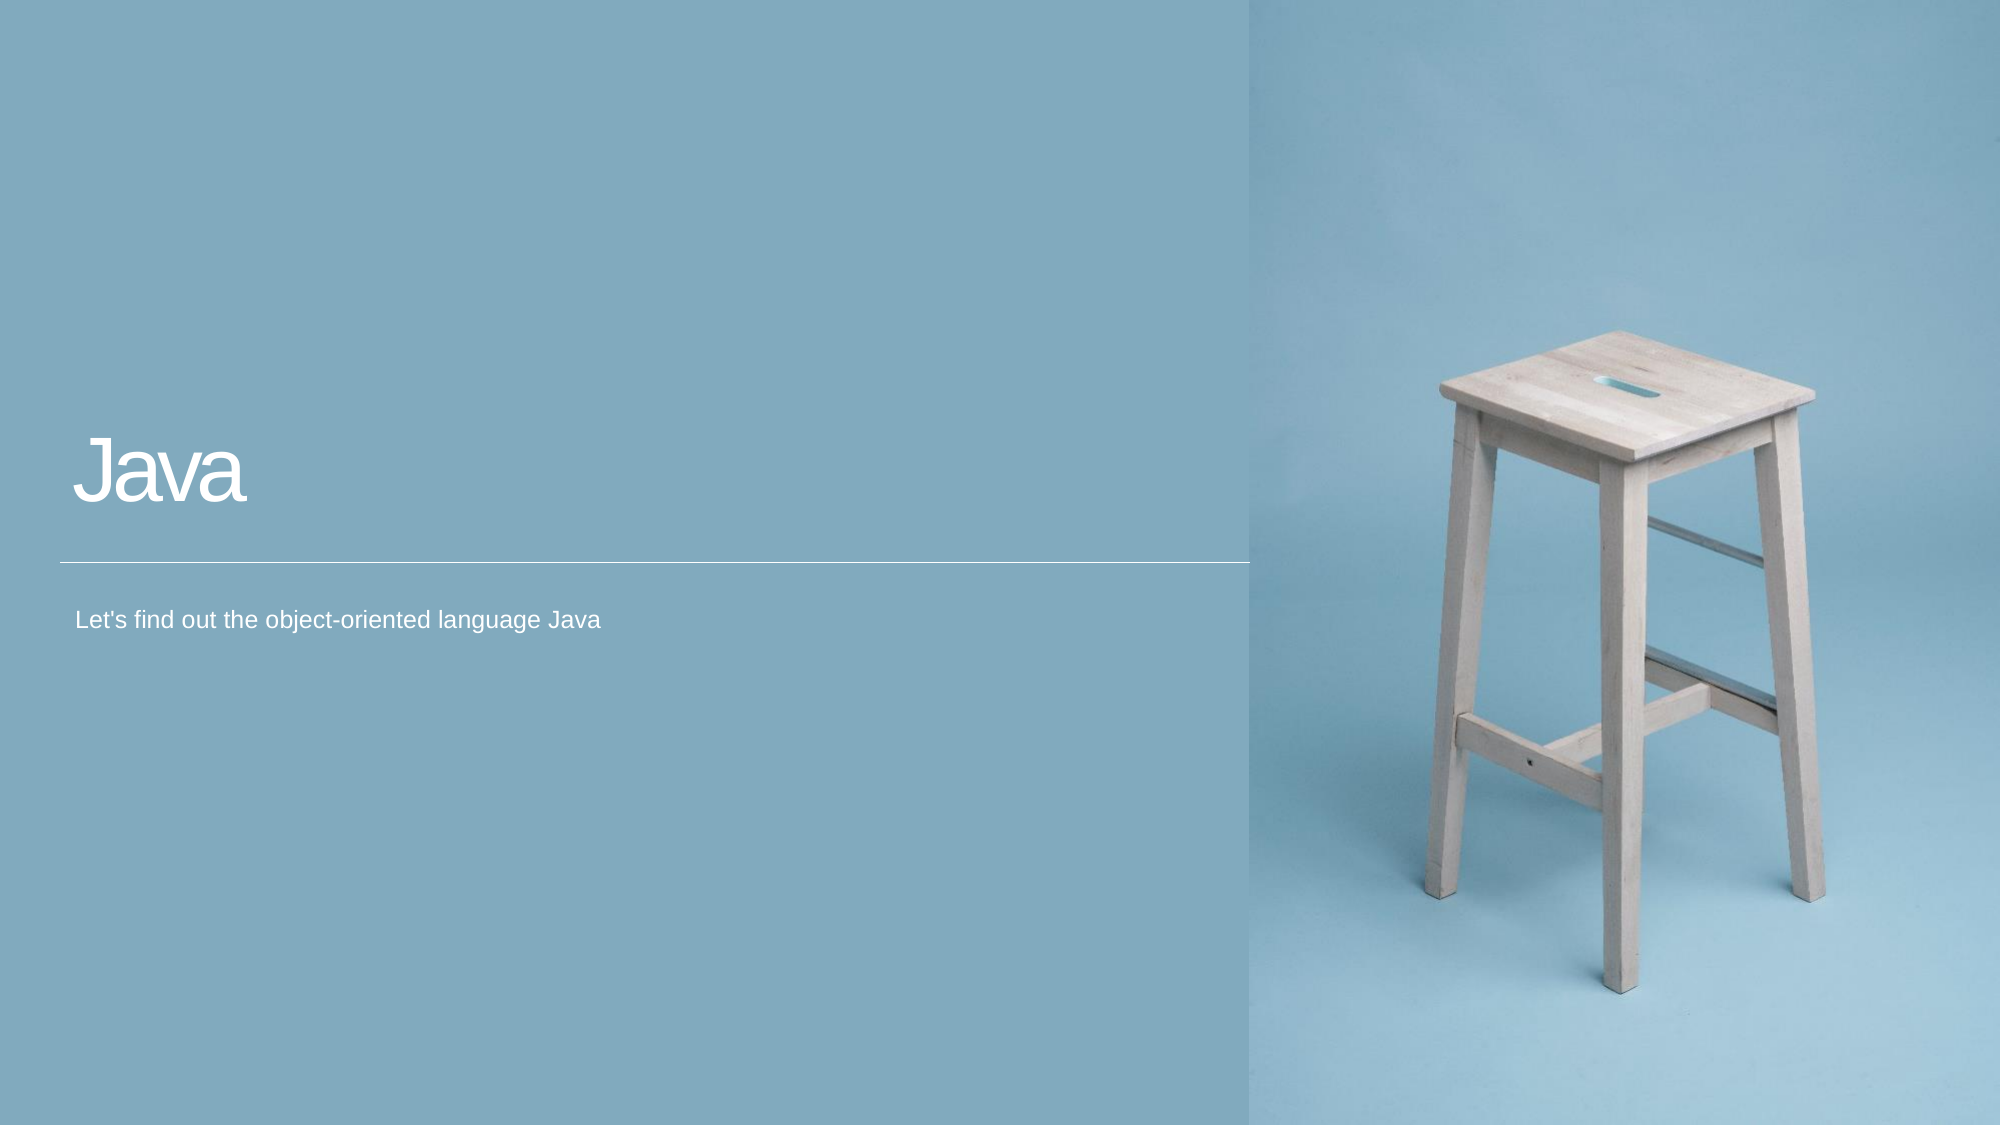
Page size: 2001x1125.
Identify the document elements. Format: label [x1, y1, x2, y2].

picture [1249, 0, 2000, 1125]
text_box [59, 402, 1250, 642]
